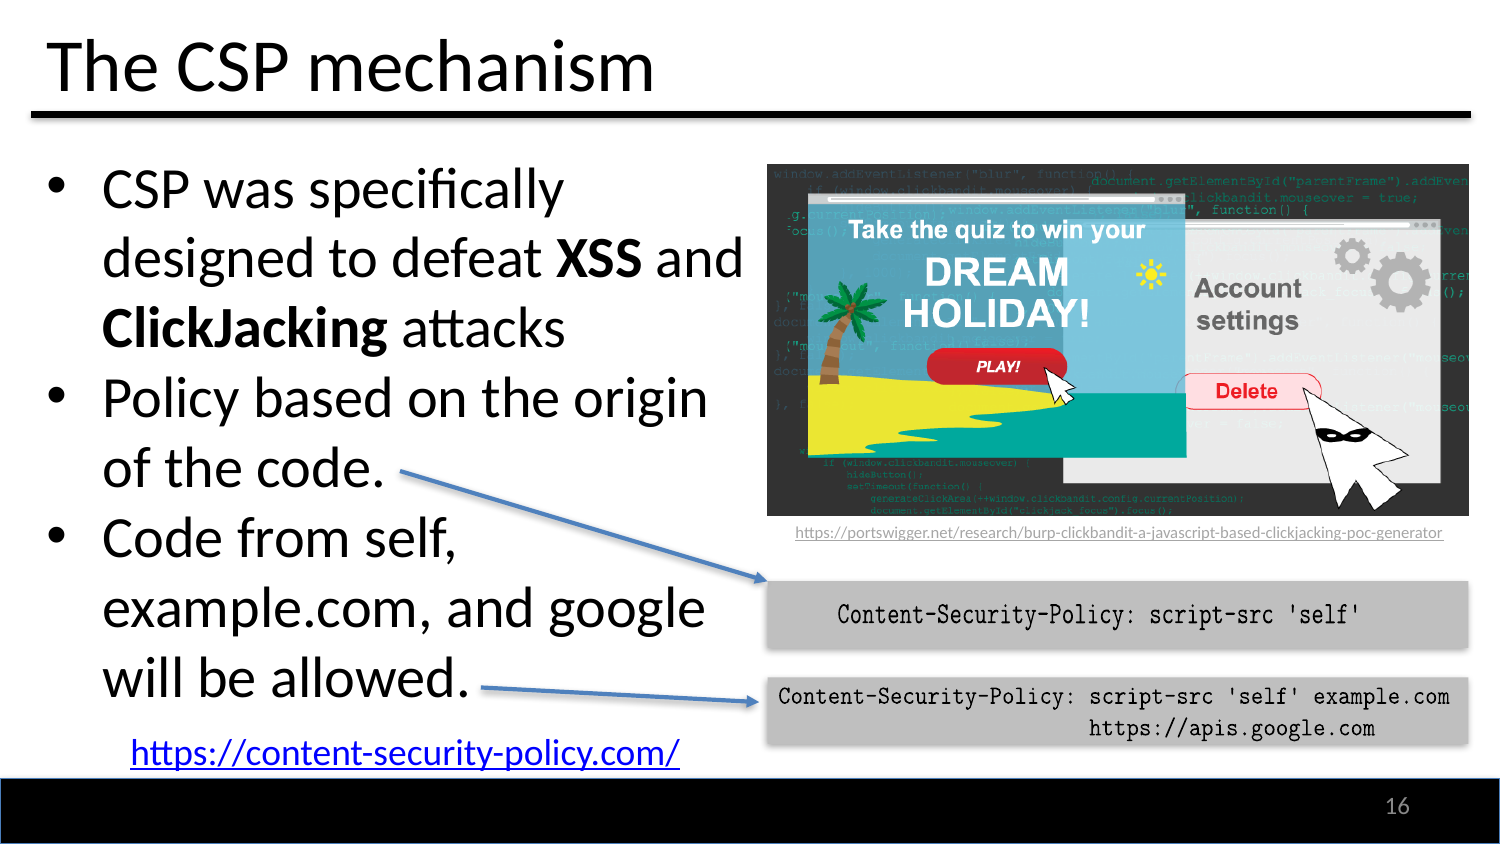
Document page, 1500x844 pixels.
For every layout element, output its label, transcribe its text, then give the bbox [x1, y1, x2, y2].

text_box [838, 603, 1357, 631]
text_box https://portswigger.net/research/burp-clickbandit-a-javascript-based-clickjacking-poc-generator [772, 521, 1472, 550]
text_box [782, 580, 1469, 649]
text_box https://content-security-policy.com/ [11, 720, 800, 781]
text_box [782, 677, 1469, 745]
title The CSP mechanism [31, 16, 1472, 106]
picture [767, 164, 1469, 516]
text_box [399, 470, 768, 582]
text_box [480, 687, 760, 703]
list CSP was specifically designed to defeat XSS and ClickJacking attacks Policy based on the origin of the code. Code from self, example.com, and google will be allowed. [31, 142, 782, 720]
slide_number 15 [1074, 782, 1425, 827]
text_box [778, 687, 1450, 742]
